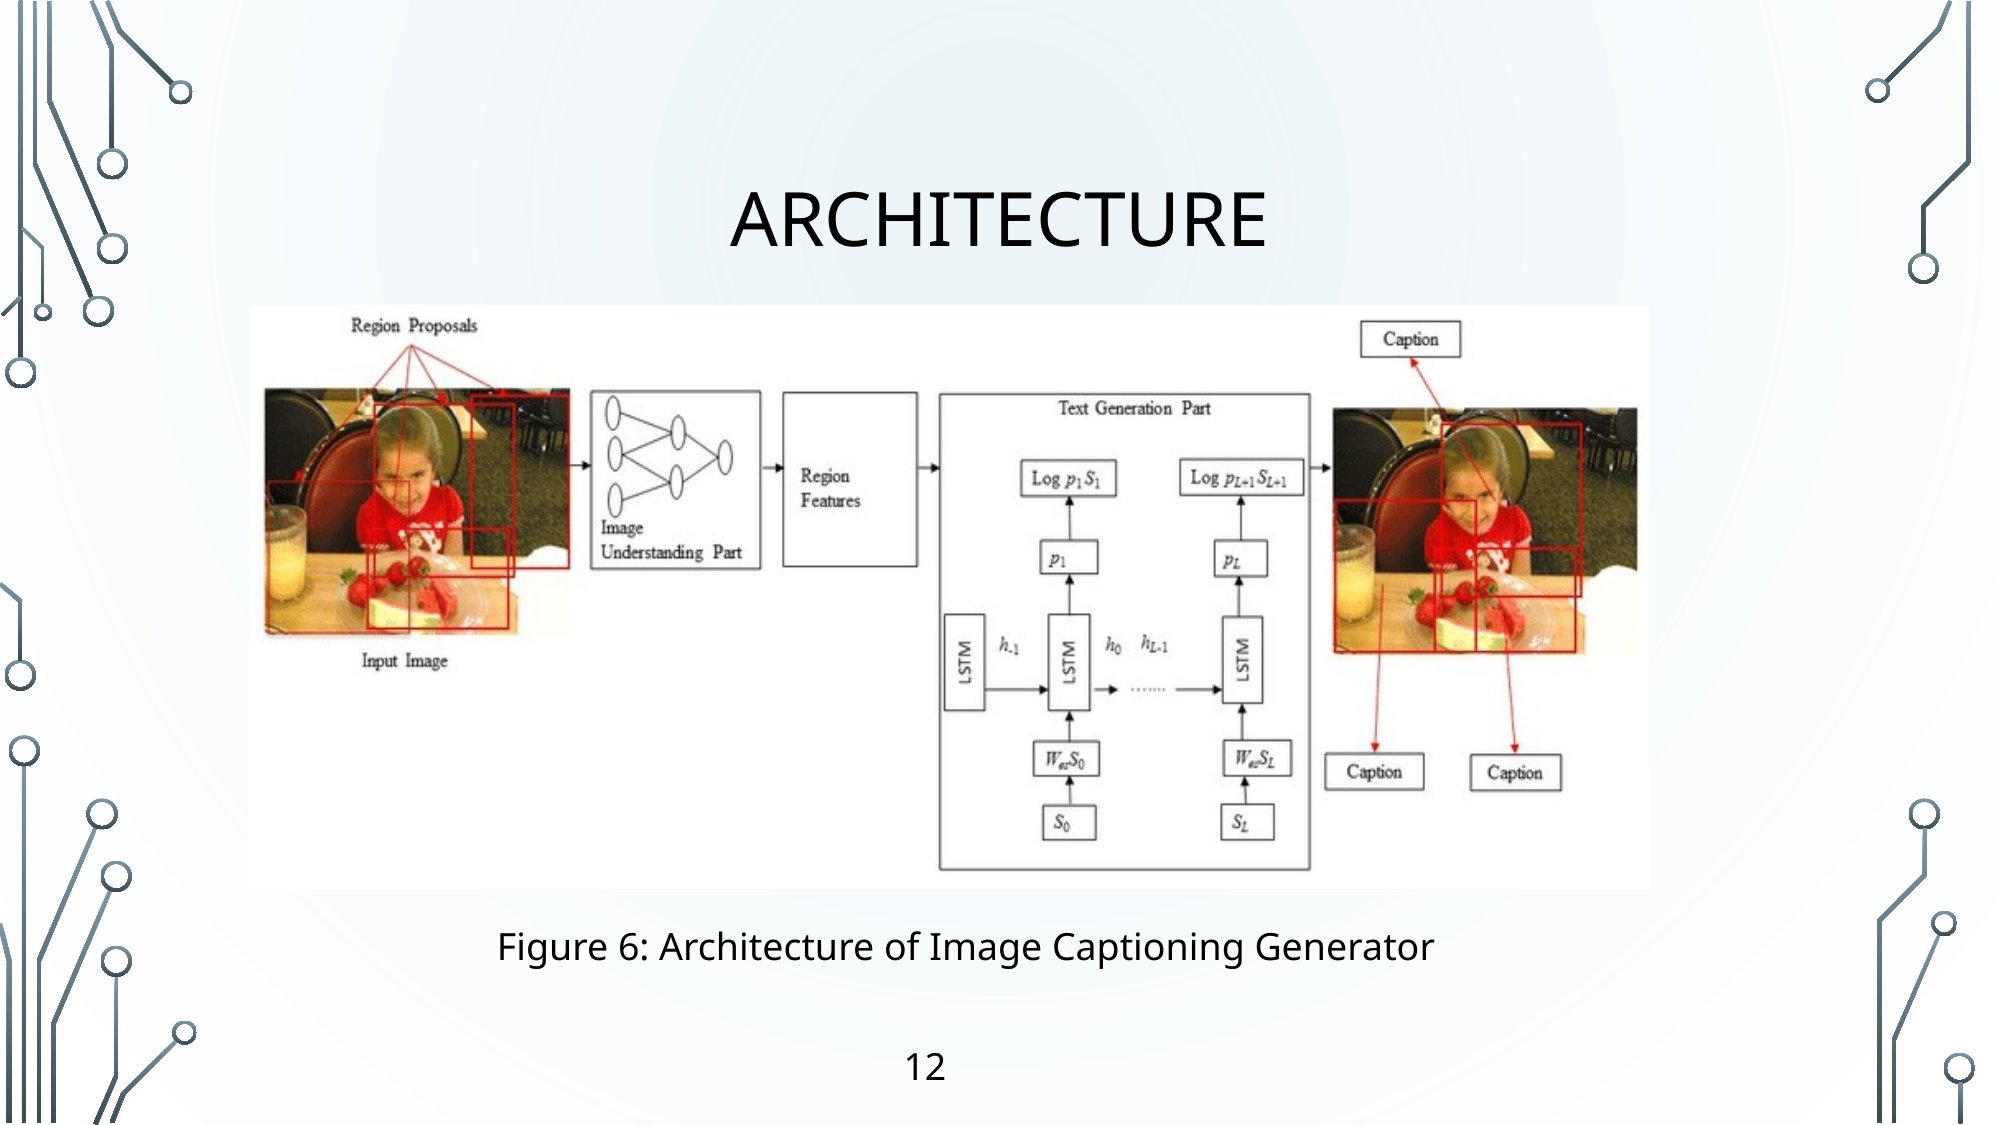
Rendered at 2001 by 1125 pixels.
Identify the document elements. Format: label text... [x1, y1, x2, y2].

text_box 12 [821, 1035, 1029, 1095]
title Architecture [187, 101, 1813, 344]
picture [248, 305, 1649, 889]
text_box Figure 6: Architecture of Image Captioning Generator [426, 915, 1506, 976]
